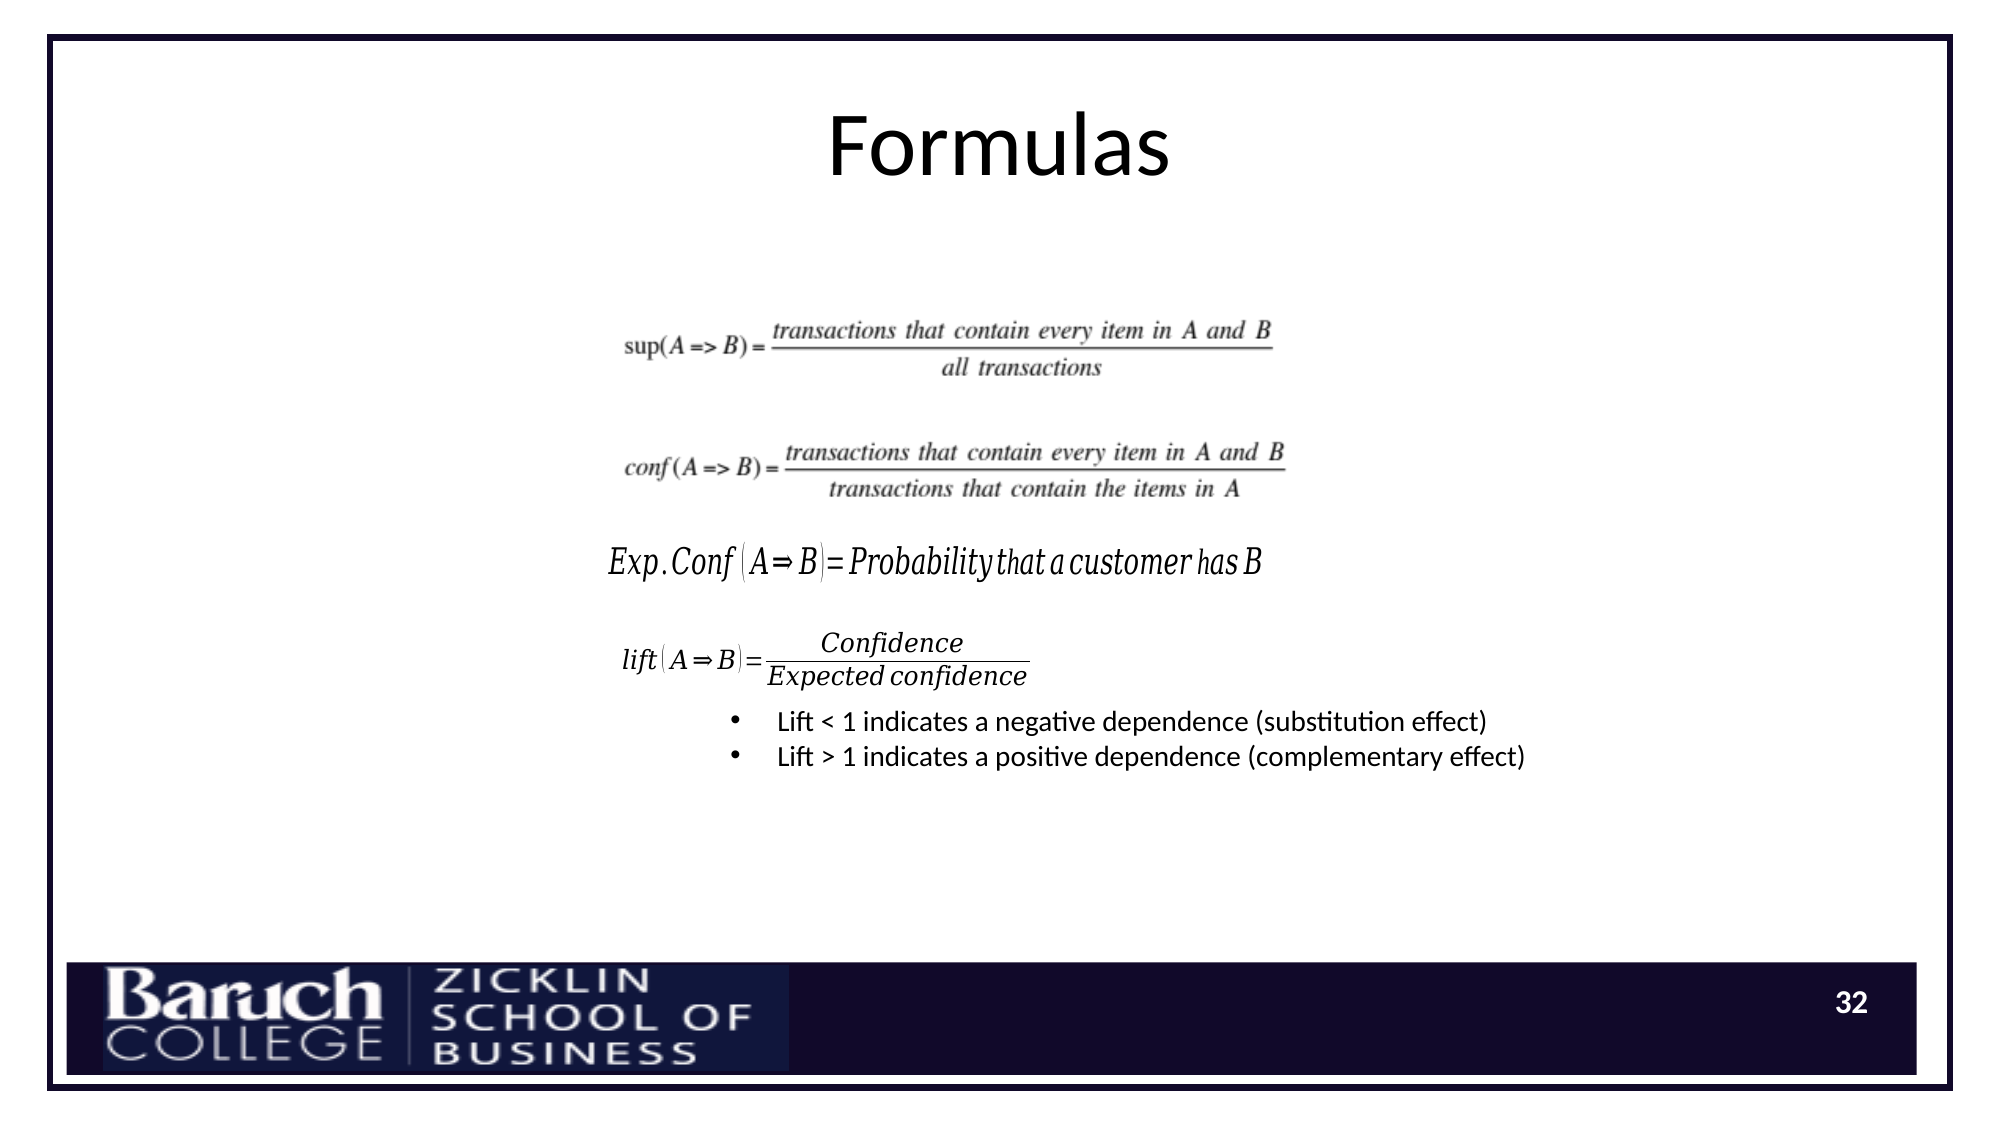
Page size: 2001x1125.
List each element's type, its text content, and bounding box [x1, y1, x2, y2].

picture [621, 434, 1287, 500]
title Formulas [99, 45, 1900, 233]
slide_number 32 [1449, 924, 1884, 1075]
text_box Lift < 1 indicates a negative dependence (substitution effect) Lift > 1 indicates a positive dependence (complementary effect) [715, 694, 1550, 780]
picture [621, 312, 1275, 378]
picture [103, 965, 789, 1071]
